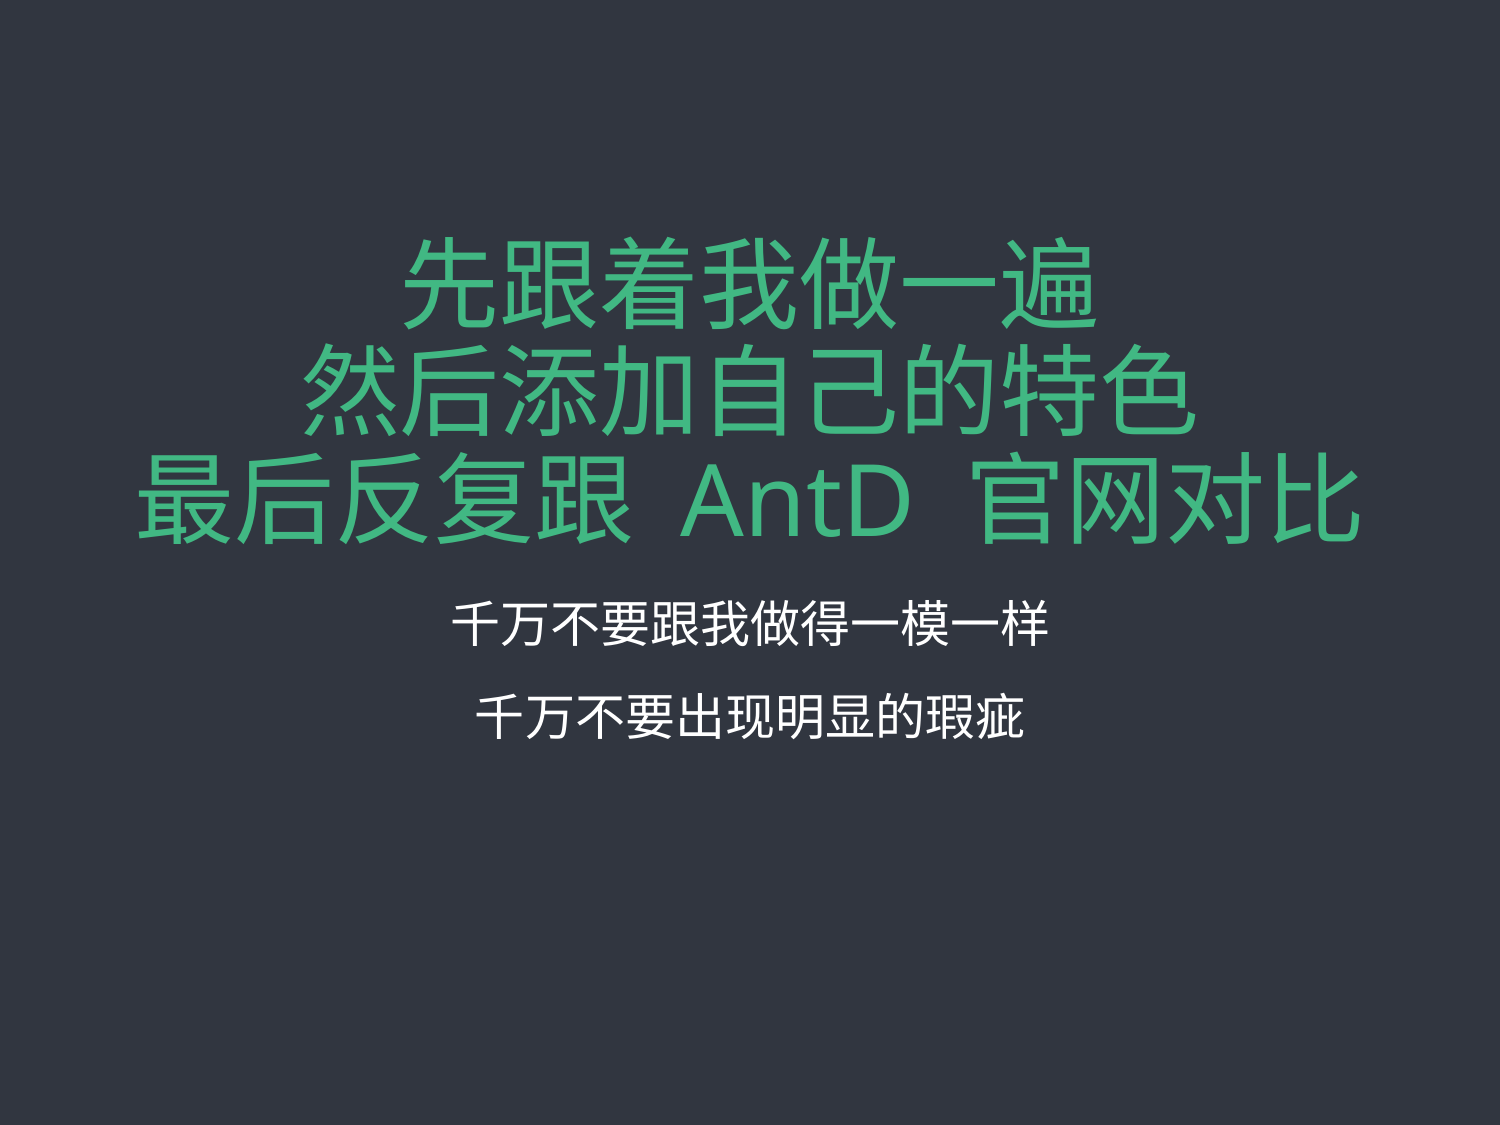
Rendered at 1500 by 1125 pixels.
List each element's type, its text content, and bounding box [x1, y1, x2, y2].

subtitle 千万不要跟我做得一模一样 千万不要出现明显的瑕疵 [103, 585, 1397, 755]
title 先跟着我做一遍 然后添加自己的特色 最后反复跟 AntD 官网对比 [103, 223, 1397, 566]
